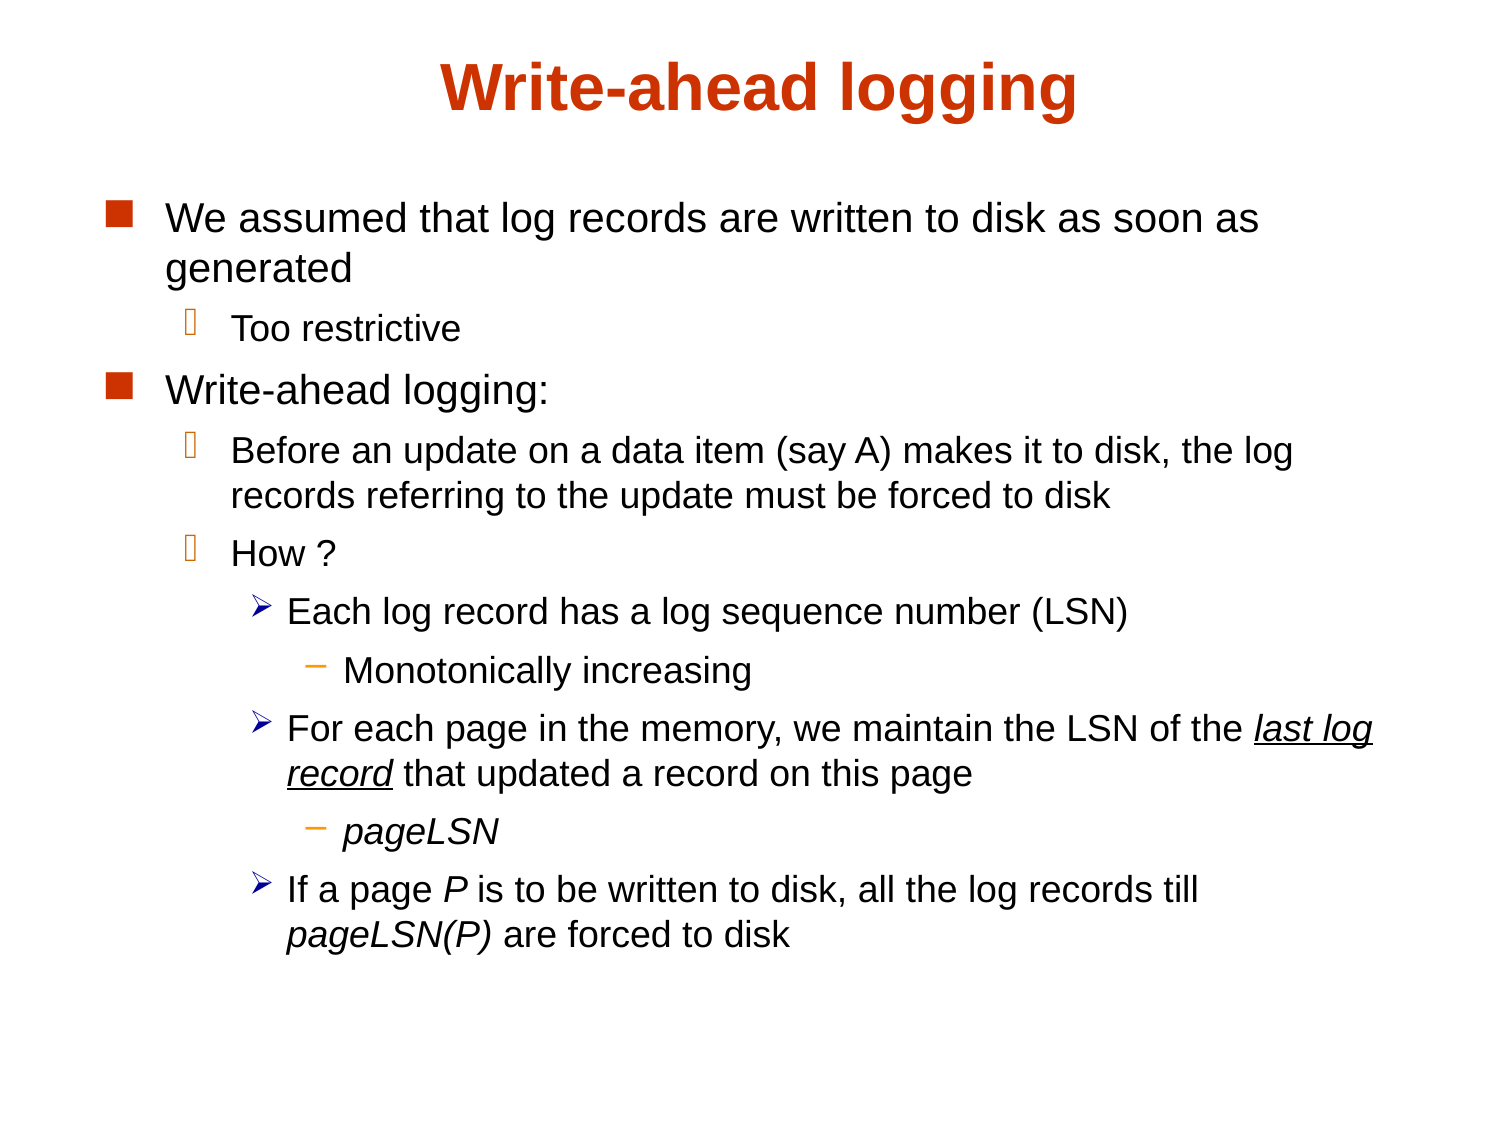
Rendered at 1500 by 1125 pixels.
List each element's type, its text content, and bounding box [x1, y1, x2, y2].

title Write-ahead logging [97, 30, 1423, 132]
list We assumed that log records are written to disk as soon as generated Too restrictive Write-ahead logging: Before an update on a data item (say A) makes it to disk, the log records referring to the update must be forced to disk How ? Each log record has a log sequence number (LSN) Monotonically increasing For each page in the memory, we maintain the LSN of the last log record that updated a record on this page pageLSN If a page P is to be written to disk, all the log records till pageLSN(P) are forced to disk [93, 182, 1415, 1060]
